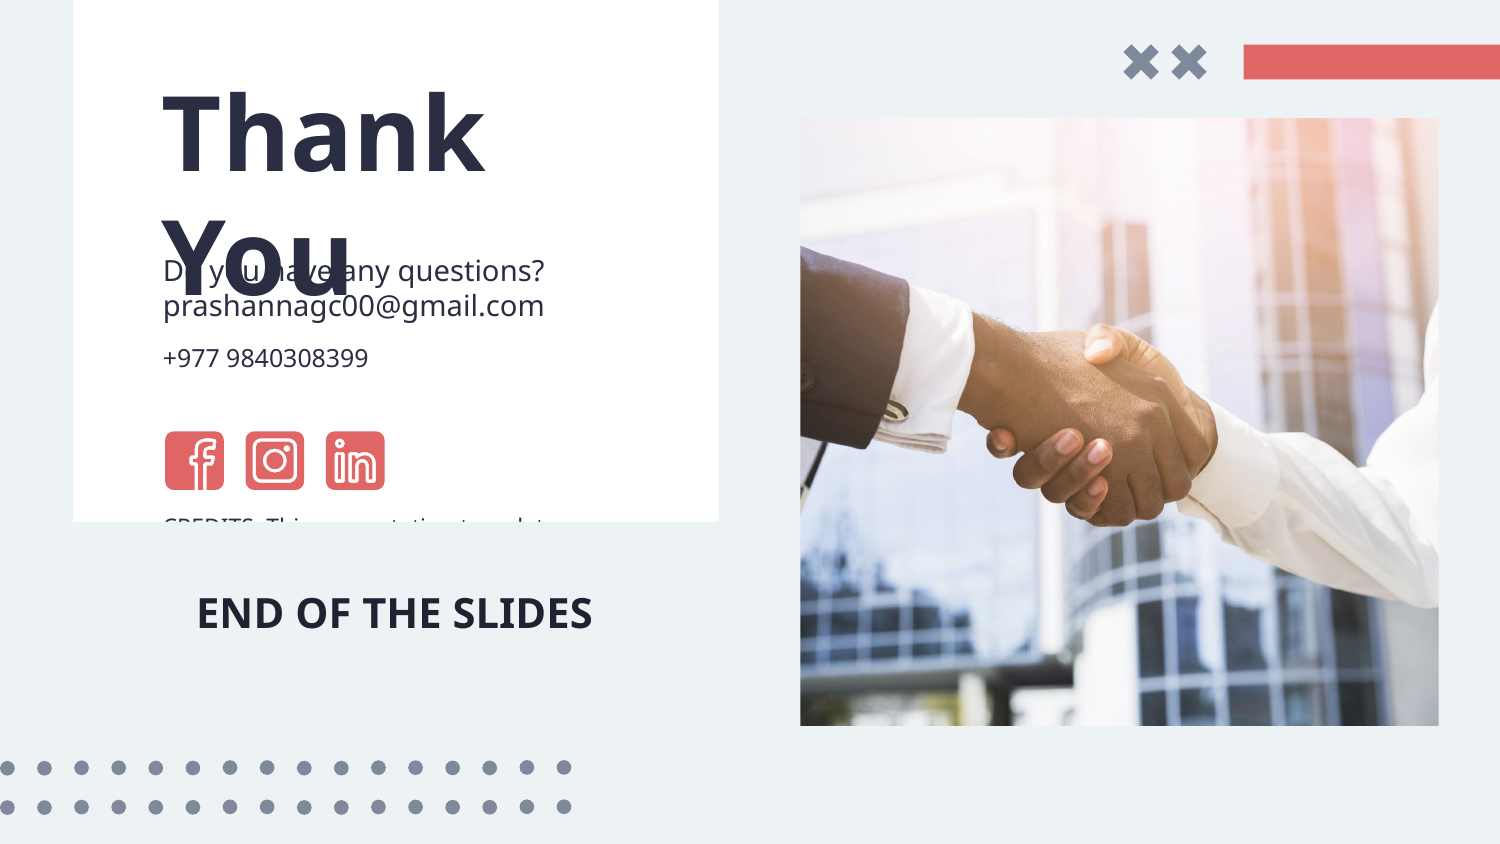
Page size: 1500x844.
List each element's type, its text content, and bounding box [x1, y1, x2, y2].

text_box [325, 431, 385, 491]
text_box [0, 759, 572, 816]
text_box END OF THE SLIDES [51, 521, 738, 726]
title Thank You [146, 135, 638, 249]
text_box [245, 431, 305, 491]
subtitle Do you have any questions? prashannagc00@gmail.com +977 9840308399 [147, 236, 705, 397]
picture [800, 117, 1439, 726]
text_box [164, 431, 225, 491]
